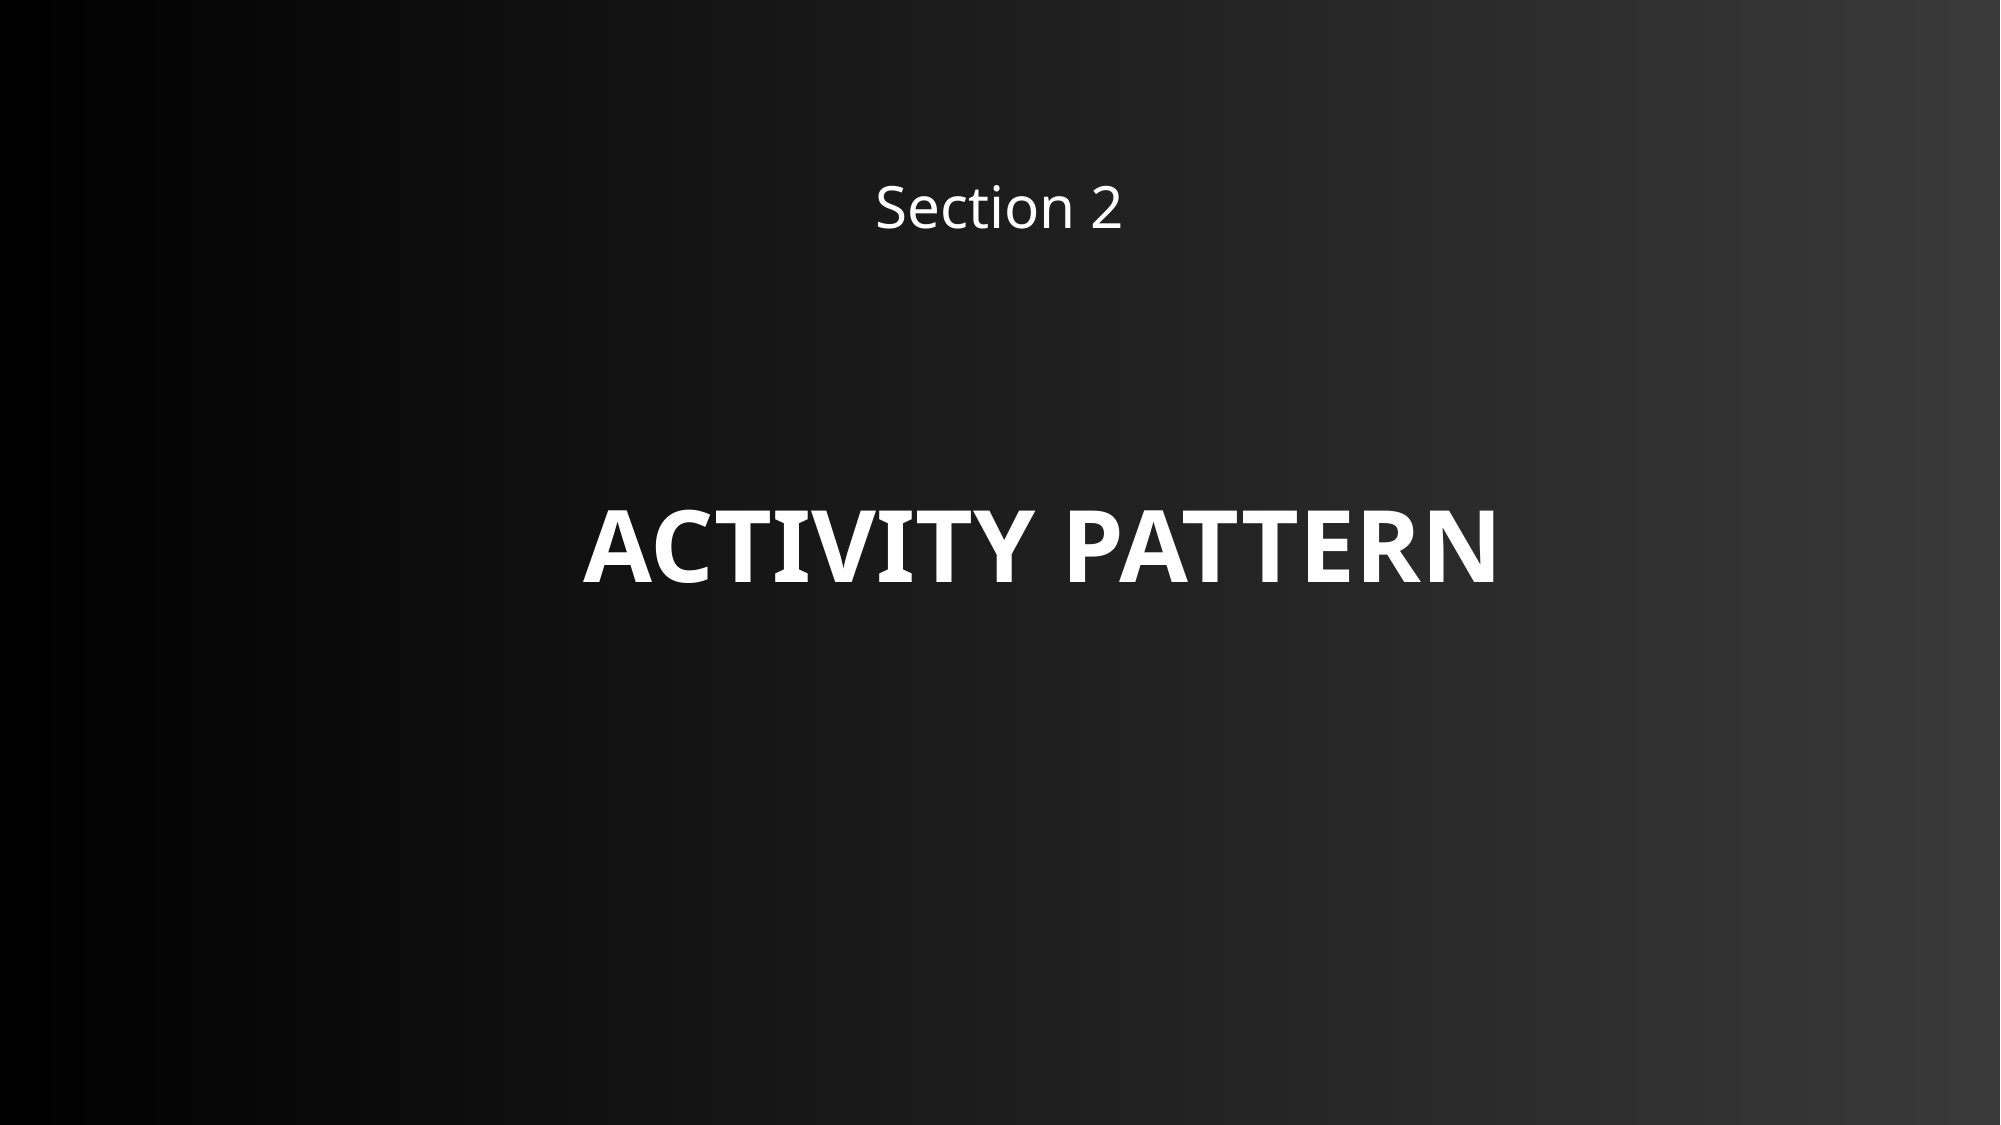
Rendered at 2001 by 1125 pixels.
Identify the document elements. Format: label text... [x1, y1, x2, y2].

text_box ACTIVITY PATTERN [568, 475, 1518, 611]
text_box Section 2 [860, 162, 1139, 248]
